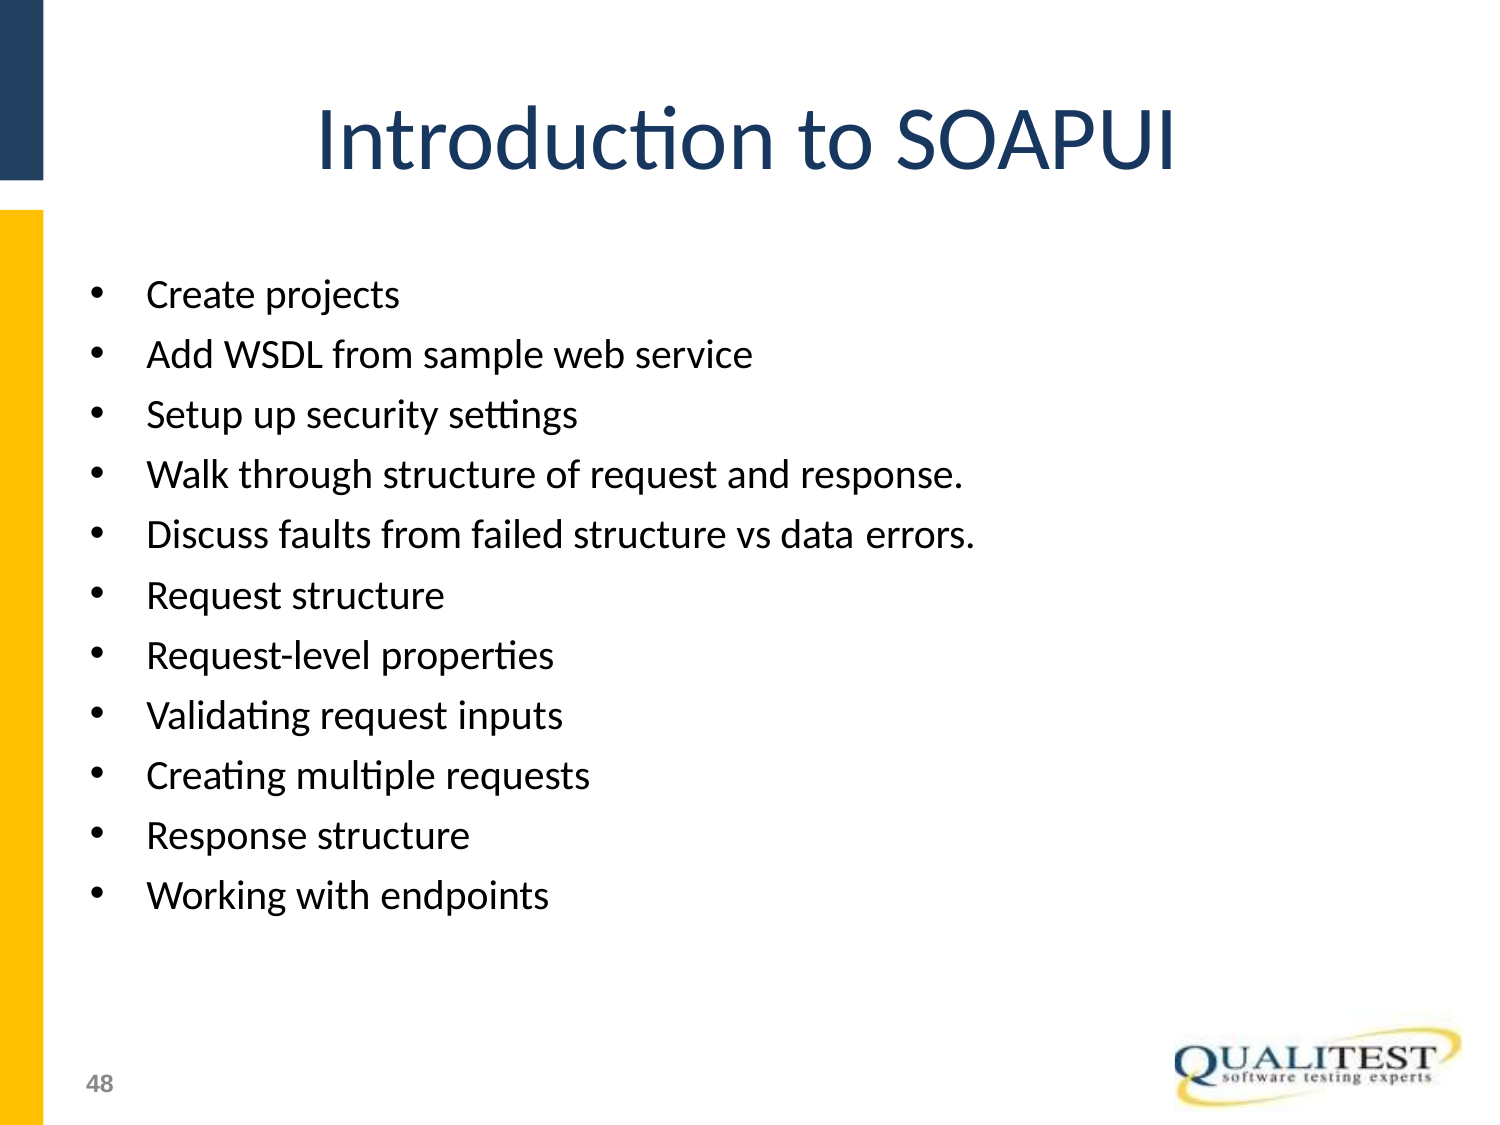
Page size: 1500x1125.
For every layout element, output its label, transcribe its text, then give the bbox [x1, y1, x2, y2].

title Introduction to SOAPUI [313, 75, 1187, 266]
picture [1174, 1010, 1463, 1113]
text_box Create projects Add WSDL from sample web service Setup up security settings Walk through structure of request and response. Discuss faults from failed structure vs data errors. Request structure Request-level properties Validating request inputs Creating multiple requests Response structure Working with endpoints [87, 255, 985, 918]
slide_number 51 [79, 1068, 121, 1125]
